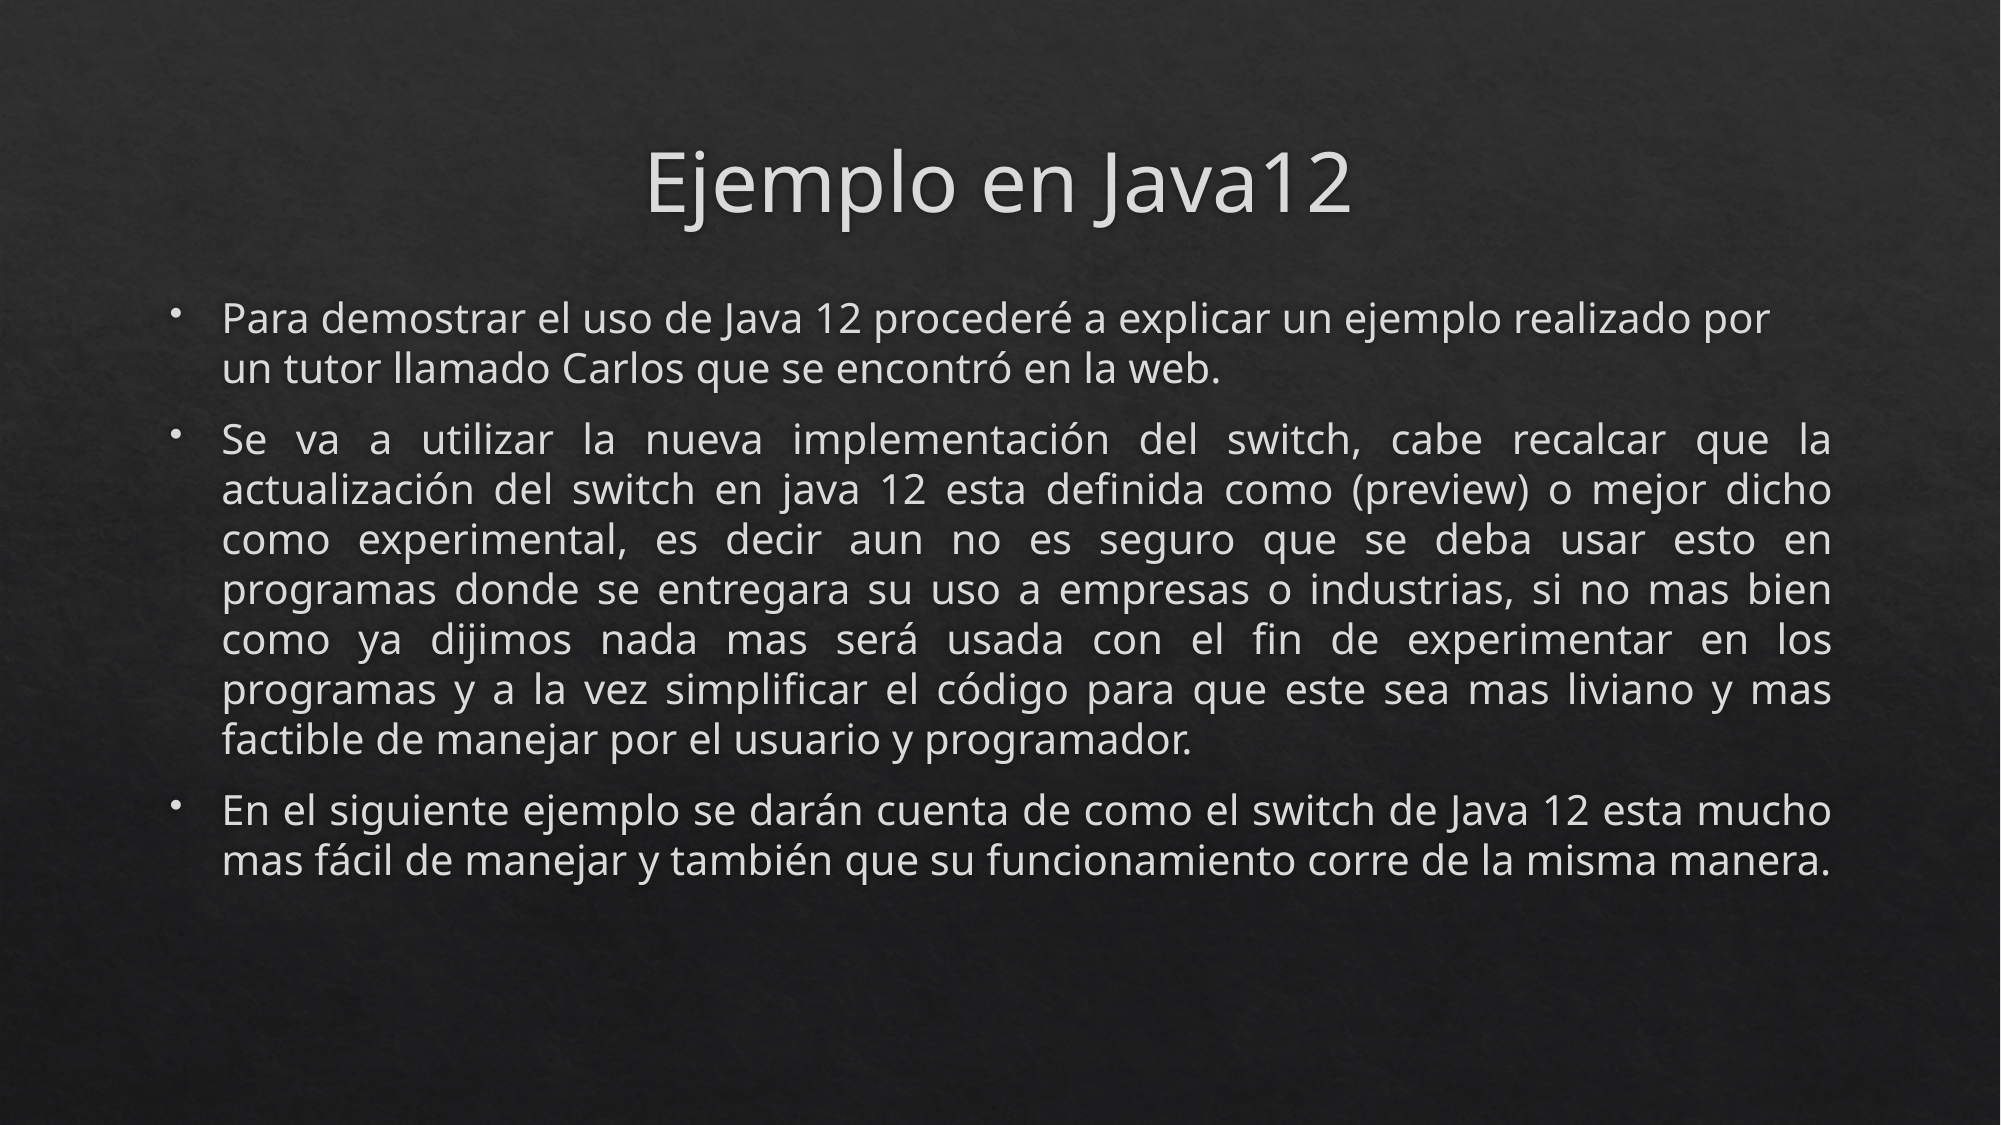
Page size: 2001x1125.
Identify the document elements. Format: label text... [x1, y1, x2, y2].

title Ejemplo en Java12 [149, 99, 1849, 260]
list Para demostrar el uso de Java 12 procederé a explicar un ejemplo realizado por un tutor llamado Carlos que se encontró en la web. Se va a utilizar la nueva implementación del switch, cabe recalcar que la actualización del switch en java 12 esta definida como (preview) o mejor dicho como experimental, es decir aun no es seguro que se deba usar esto en programas donde se entregara su uso a empresas o industrias, si no mas bien como ya dijimos nada mas será usada con el fin de experimentar en los programas y a la vez simplificar el código para que este sea mas liviano y mas factible de manejar por el usuario y programador. En el siguiente ejemplo se darán cuenta de como el switch de Java 12 esta mucho mas fácil de manejar y también que su funcionamiento corre de la misma manera. [149, 284, 1849, 950]
